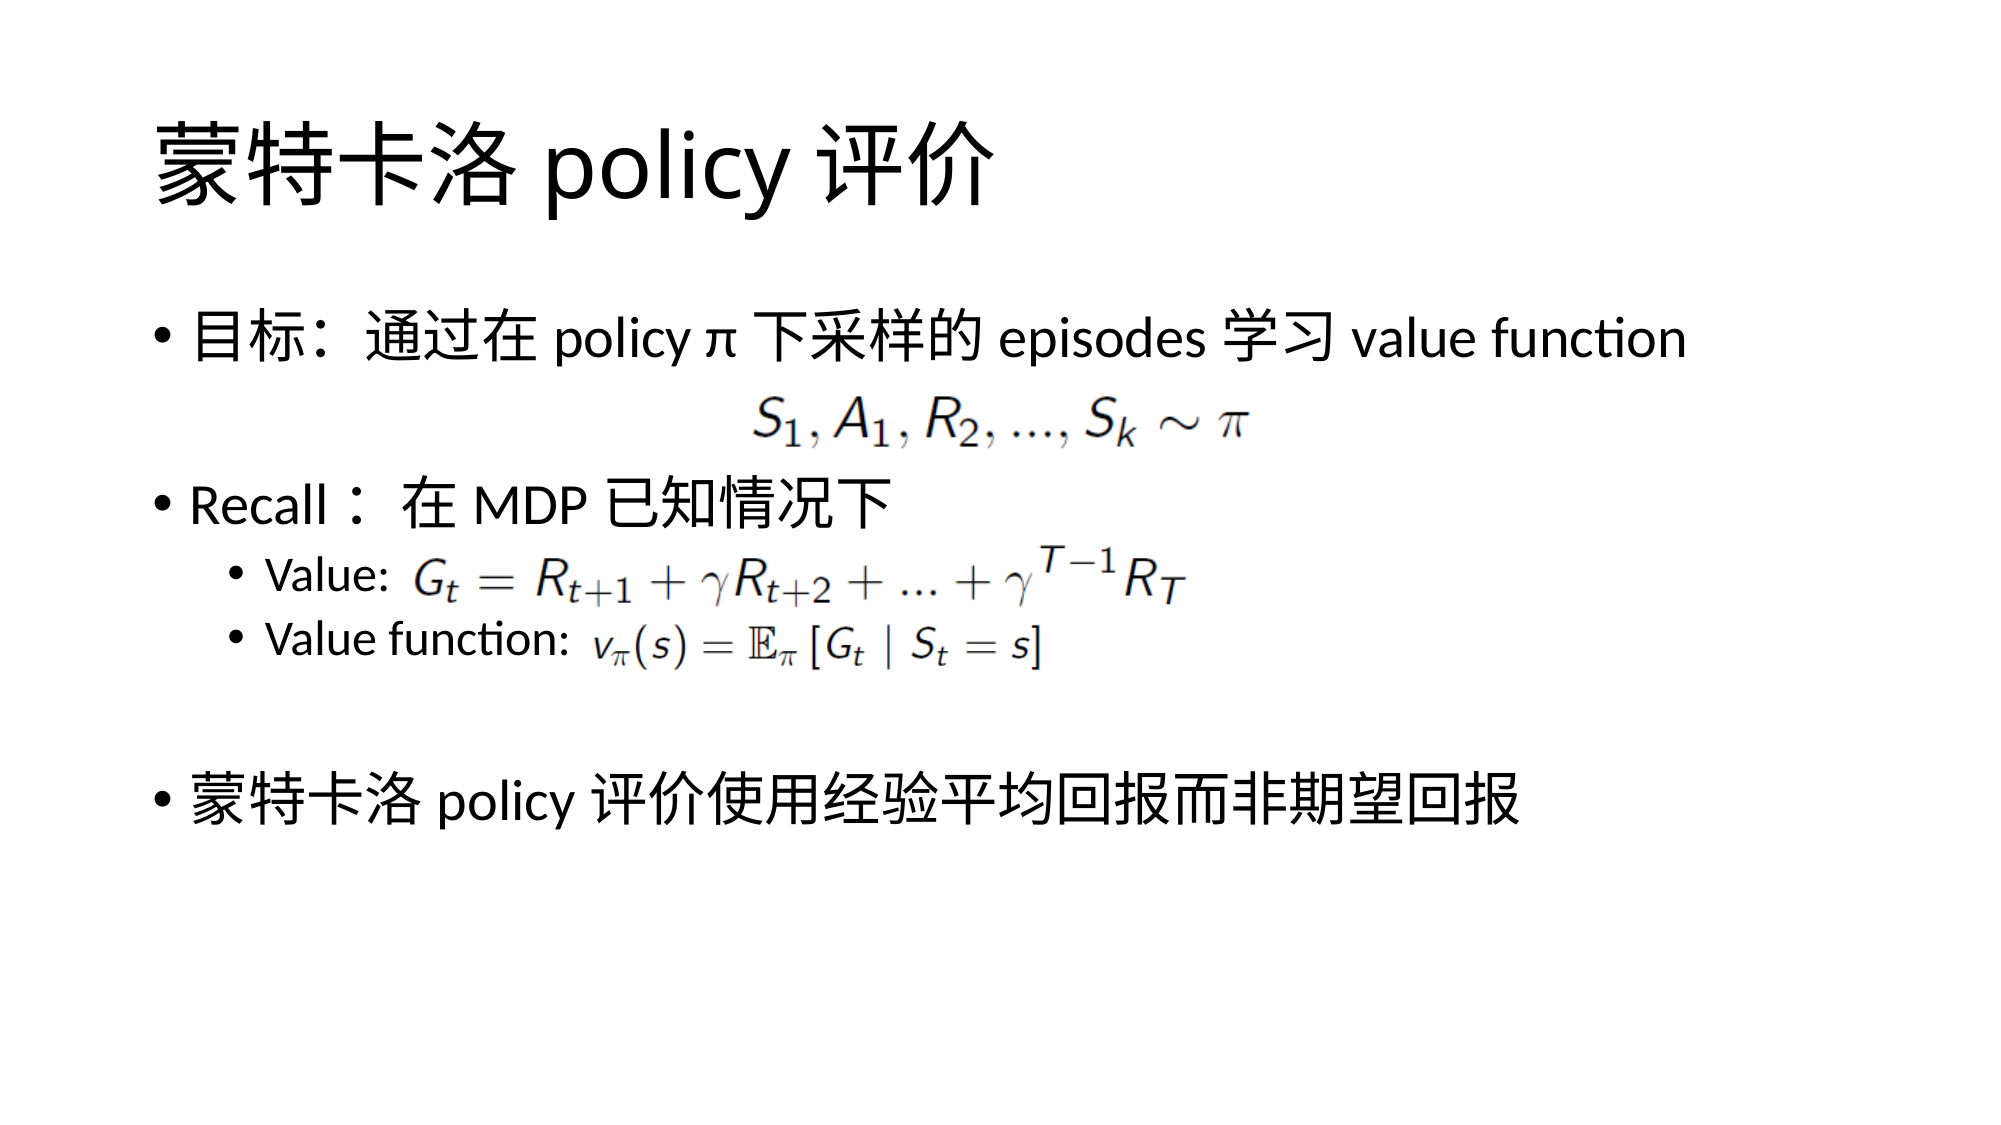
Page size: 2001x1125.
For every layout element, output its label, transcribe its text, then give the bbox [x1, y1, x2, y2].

picture [407, 534, 1190, 678]
list 目标：通过在policy π下采样的episodes学习value function Recall：在MDP已知情况下 Value: Value function: 蒙特卡洛policy评价使用经验平均回报而非期望回报 [137, 299, 1863, 1014]
picture [736, 381, 1264, 462]
title 蒙特卡洛policy评价 [137, 59, 1863, 278]
